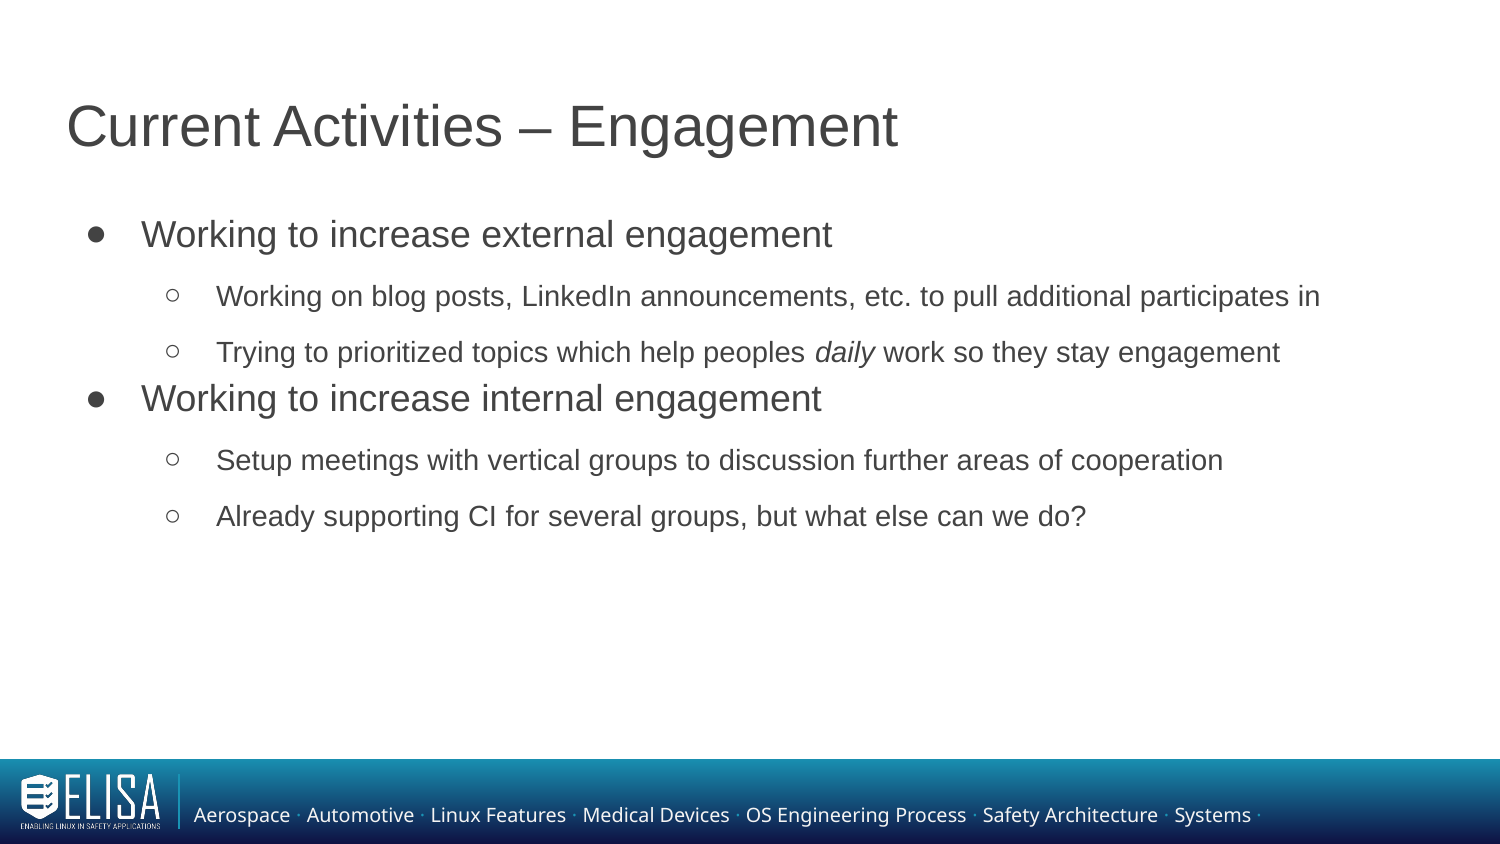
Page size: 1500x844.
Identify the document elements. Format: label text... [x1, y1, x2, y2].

picture [21, 774, 160, 829]
list Working to increase external engagement Working on blog posts, LinkedIn announcements, etc. to pull additional participates in Trying to prioritized topics which help peoples daily work so they stay engagement Working to increase internal engagement Setup meetings with vertical groups to discussion further areas of cooperation Already supporting CI for several groups, but what else can we do? [51, 189, 1449, 690]
title Current Activities – Engagement [51, 72, 1449, 167]
